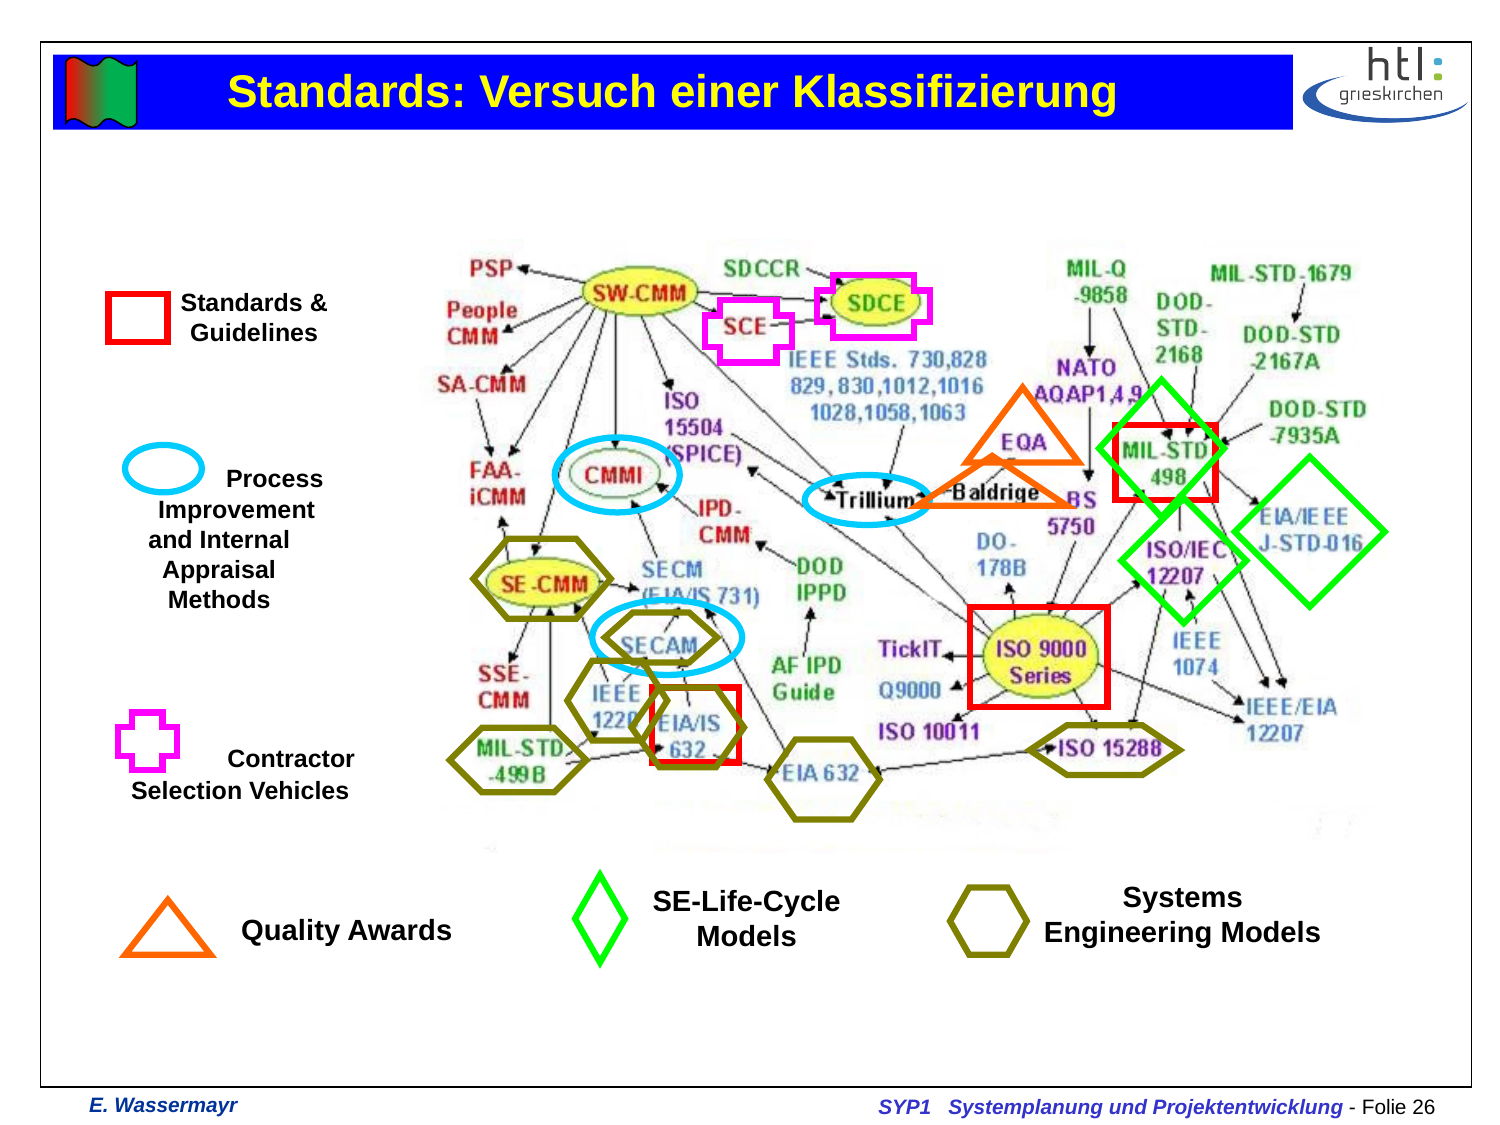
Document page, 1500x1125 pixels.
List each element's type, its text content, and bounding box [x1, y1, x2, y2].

text_box Standards & Guidelines [154, 278, 355, 354]
text_box Quality Awards [215, 903, 479, 954]
text_box [125, 899, 211, 955]
text_box Contractor Selection Vehicles [90, 727, 391, 812]
picture [1299, 42, 1471, 127]
text_box [108, 294, 154, 342]
text_box [117, 712, 177, 727]
picture [418, 238, 1400, 859]
text_box Standards: Versuch einer Klassifizierung [53, 54, 1293, 130]
text_box SE-Life-Cycle Models [628, 874, 866, 960]
text_box [65, 57, 137, 128]
text_box [950, 887, 1020, 955]
text_box Process Improvement and Internal Appraisal Methods [98, 446, 341, 621]
text_box [575, 874, 626, 963]
text_box Systems Engineering Models [1020, 871, 1346, 956]
